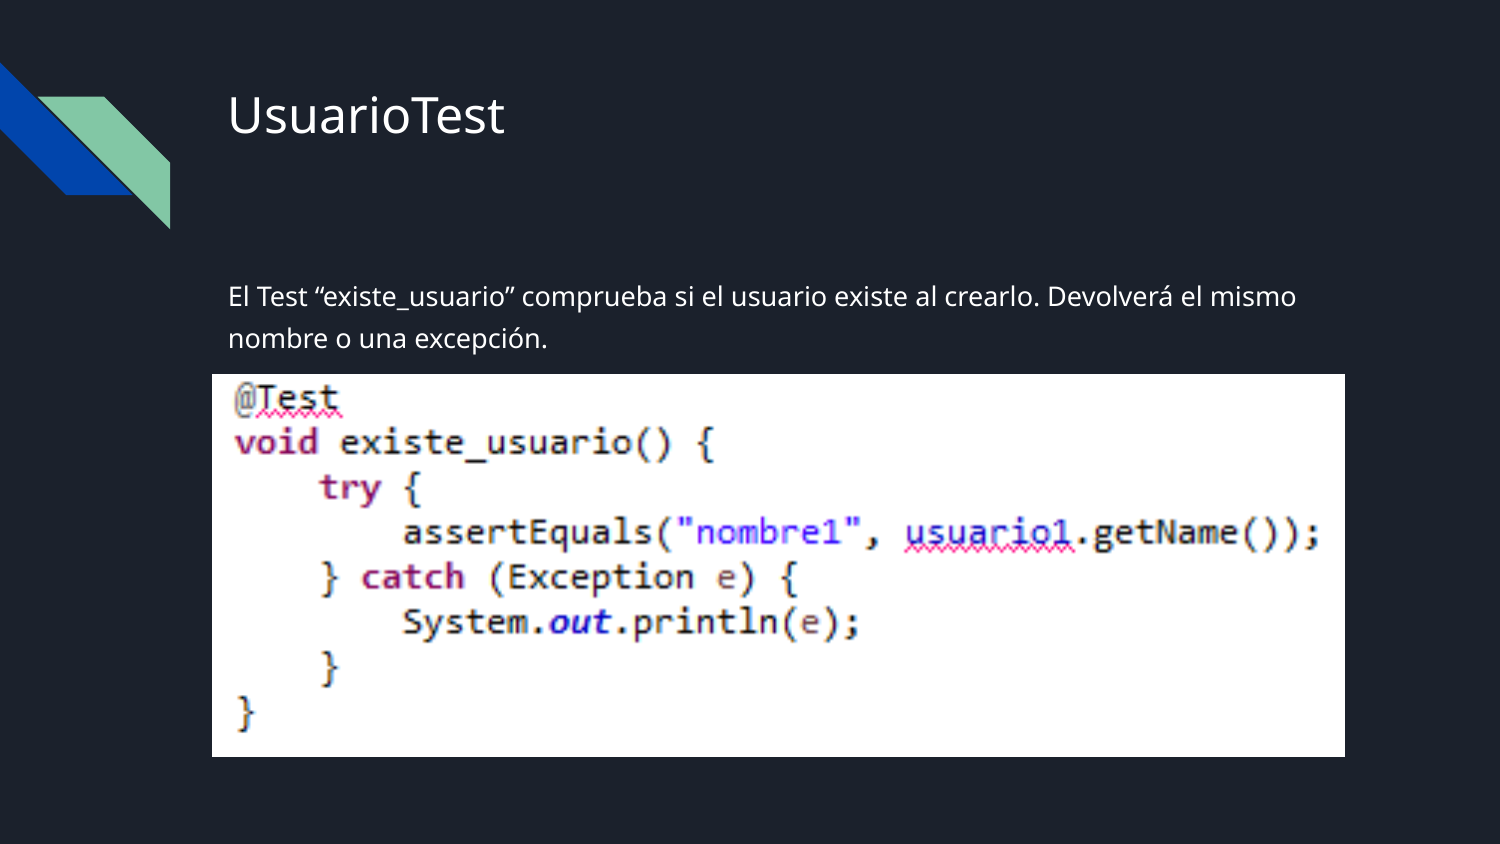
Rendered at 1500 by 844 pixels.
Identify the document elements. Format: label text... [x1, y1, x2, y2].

list El Test “existe_usuario” comprueba si el usuario existe al crearlo. Devolverá el mismo nombre o una excepción. [212, 257, 1368, 735]
title UsuarioTest [212, 64, 1368, 215]
picture [212, 374, 1345, 757]
